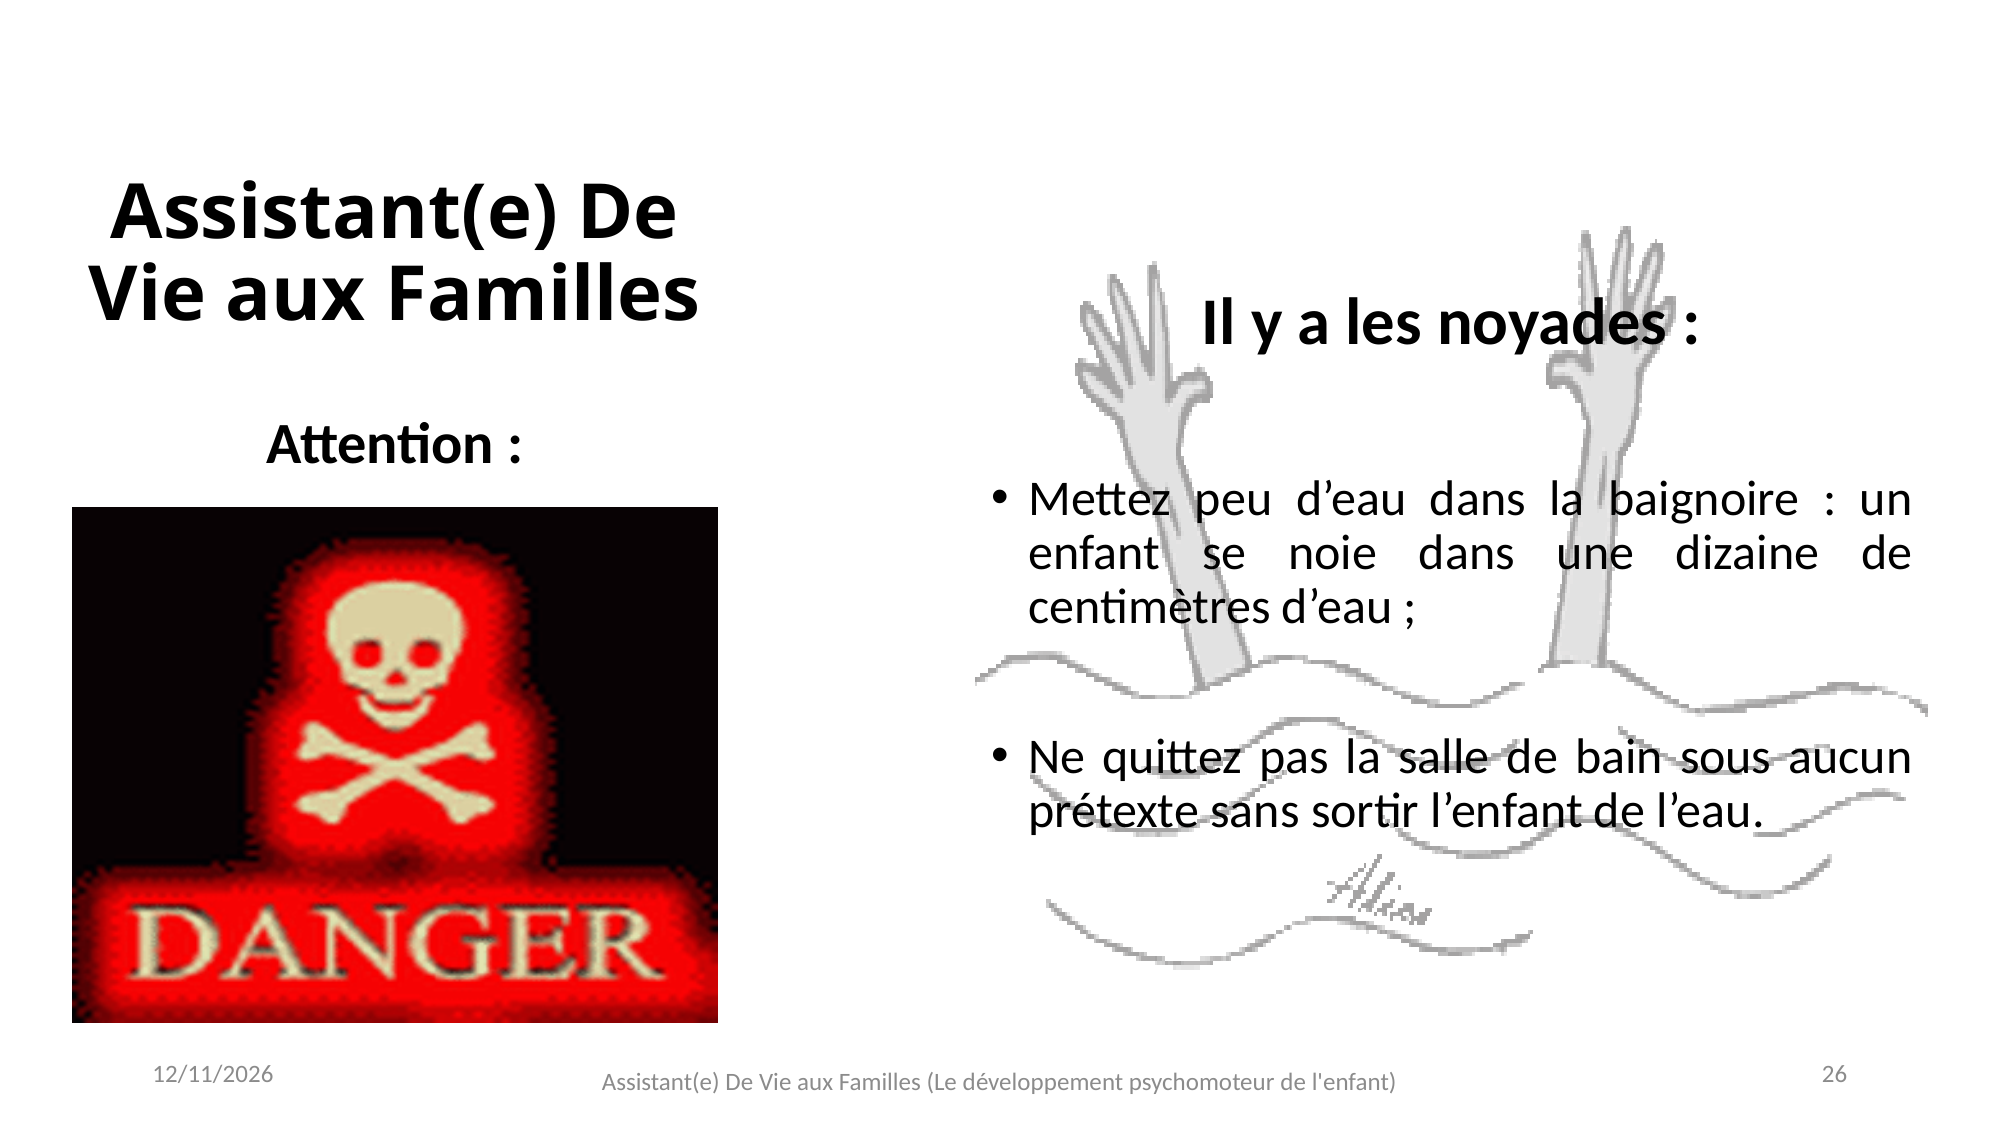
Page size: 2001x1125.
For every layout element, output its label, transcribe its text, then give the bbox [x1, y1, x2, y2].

slide_number 26 [1412, 1042, 1863, 1103]
picture [975, 226, 1928, 970]
title Assistant(e) De Vie aux Familles [72, 82, 718, 344]
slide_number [137, 1042, 588, 1103]
footer Assistant(e) De Vie aux Familles (Le développement psychomoteur de l'enfant) [579, 1050, 1421, 1111]
list Attention : [72, 344, 718, 507]
picture [72, 507, 718, 1023]
